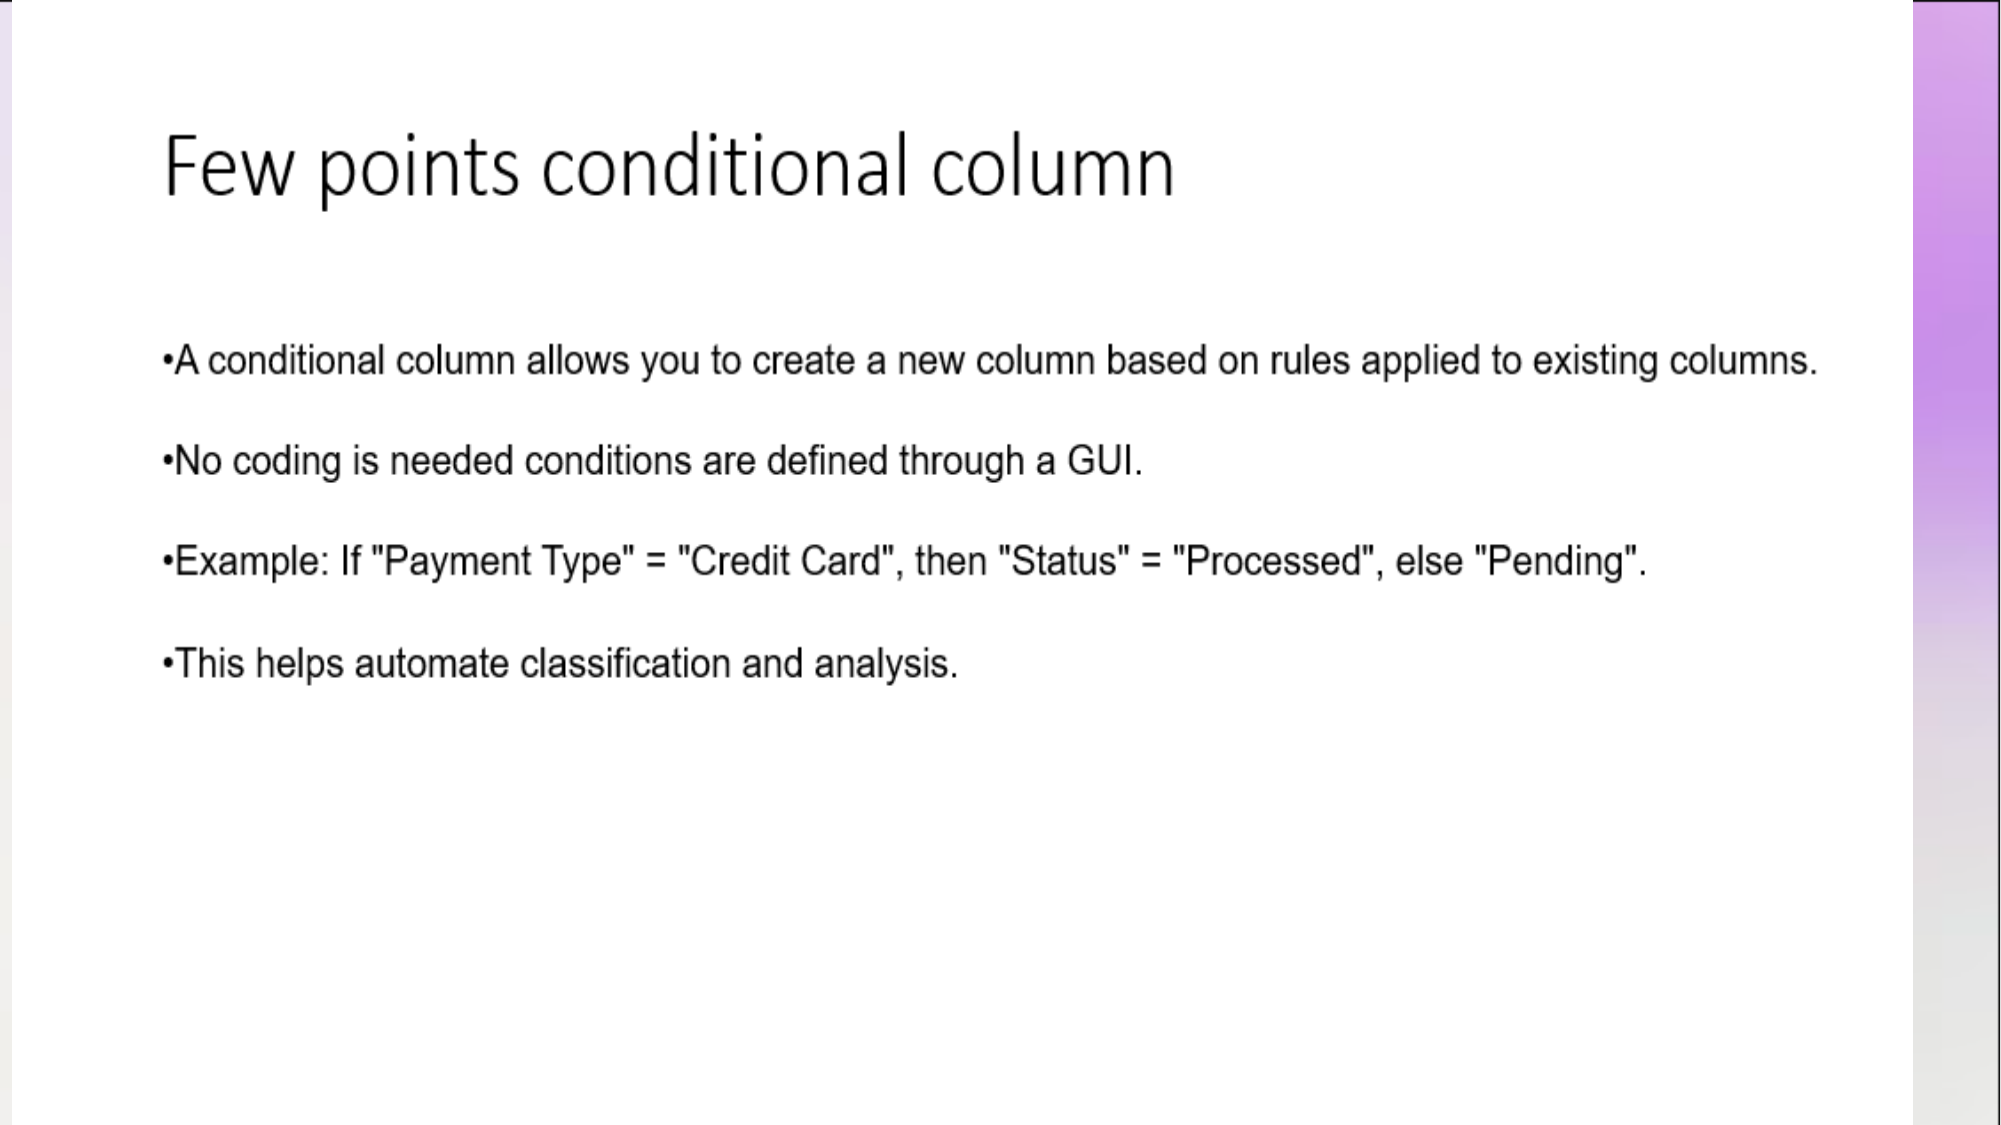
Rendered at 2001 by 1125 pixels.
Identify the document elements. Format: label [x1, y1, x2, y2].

picture [0, 0, 12, 1125]
list [12, 0, 1913, 1125]
picture [1913, 0, 2001, 1125]
